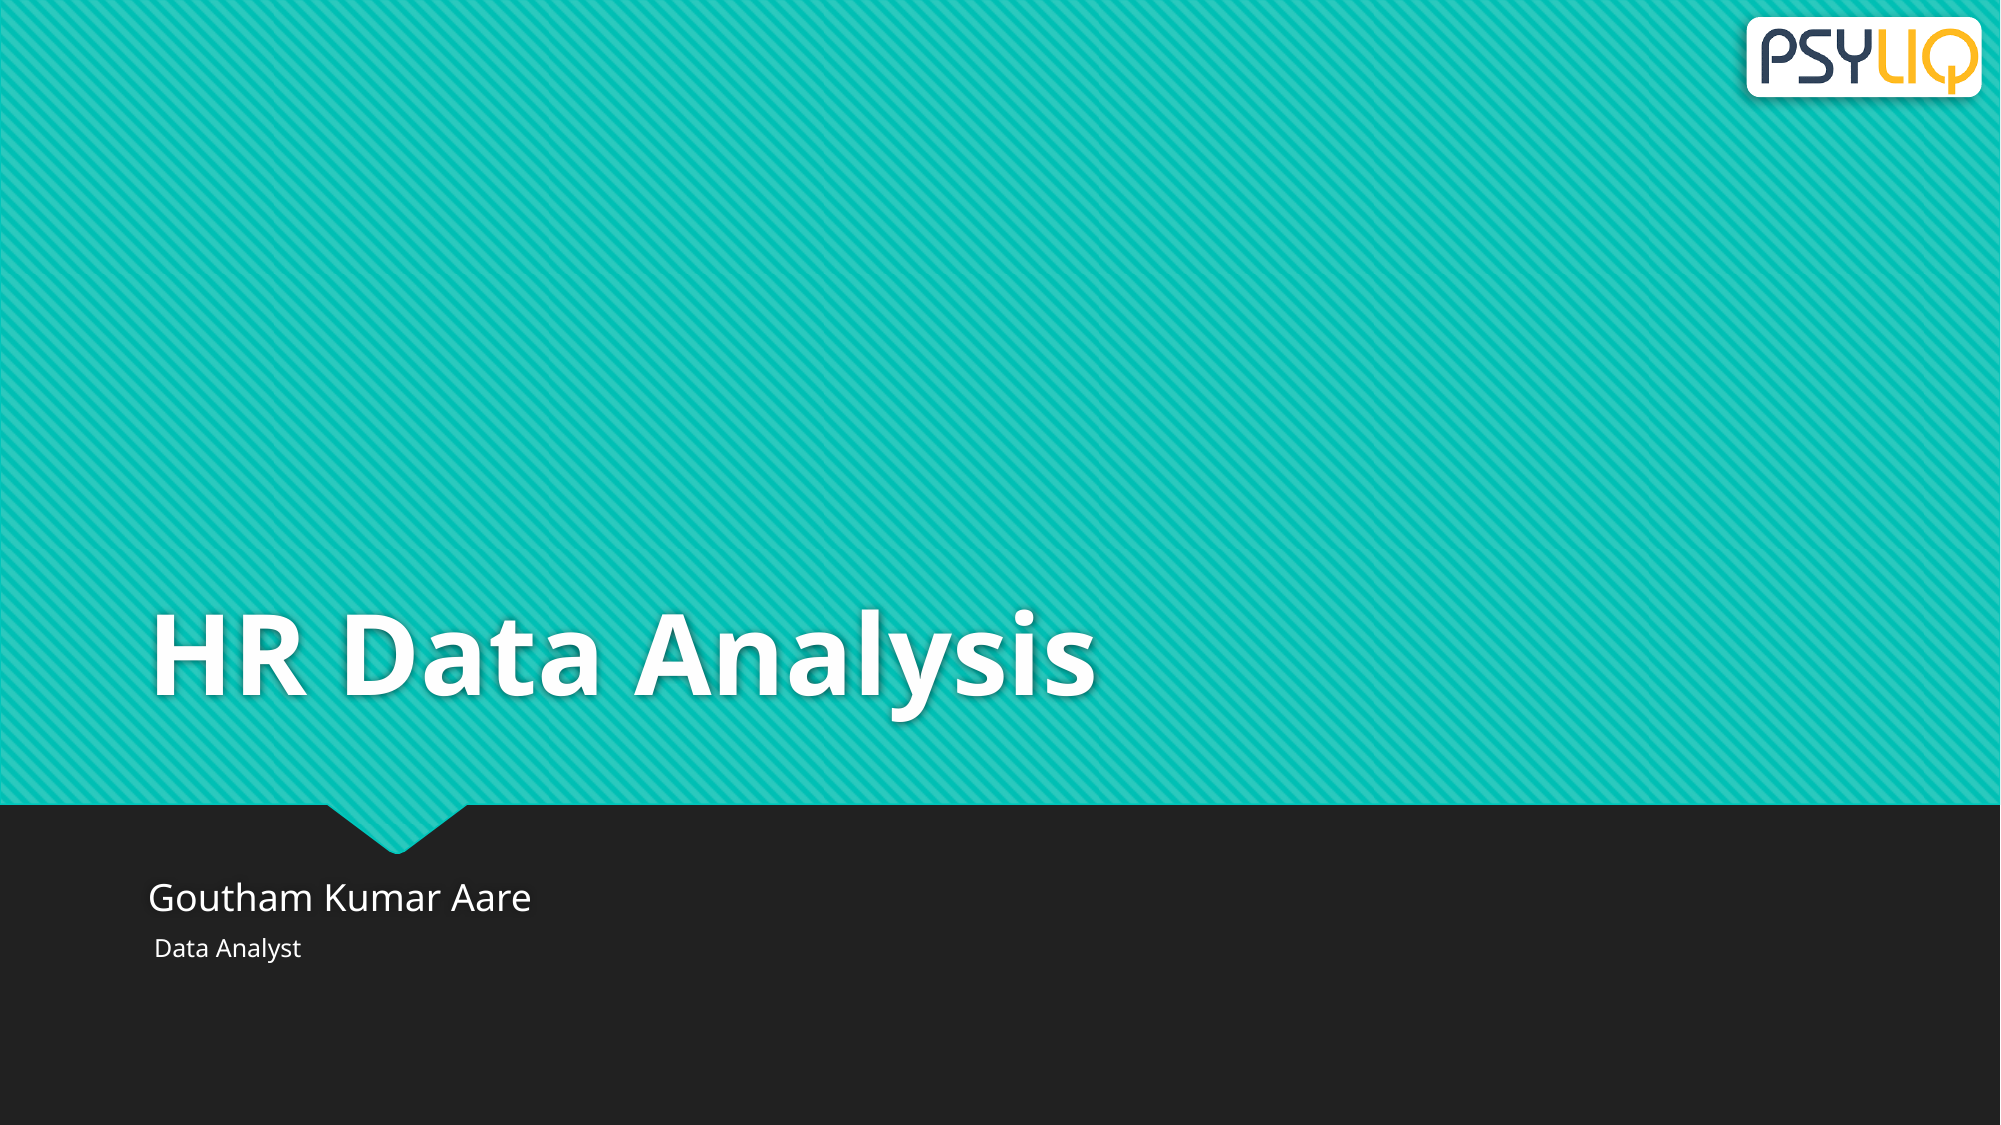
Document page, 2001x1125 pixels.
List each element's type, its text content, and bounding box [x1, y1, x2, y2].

picture [1746, 16, 1982, 98]
title HR Data Analysis [132, 237, 1868, 726]
text_box Data Analyst [132, 925, 415, 971]
subtitle Goutham Kumar Aare [132, 866, 1868, 938]
